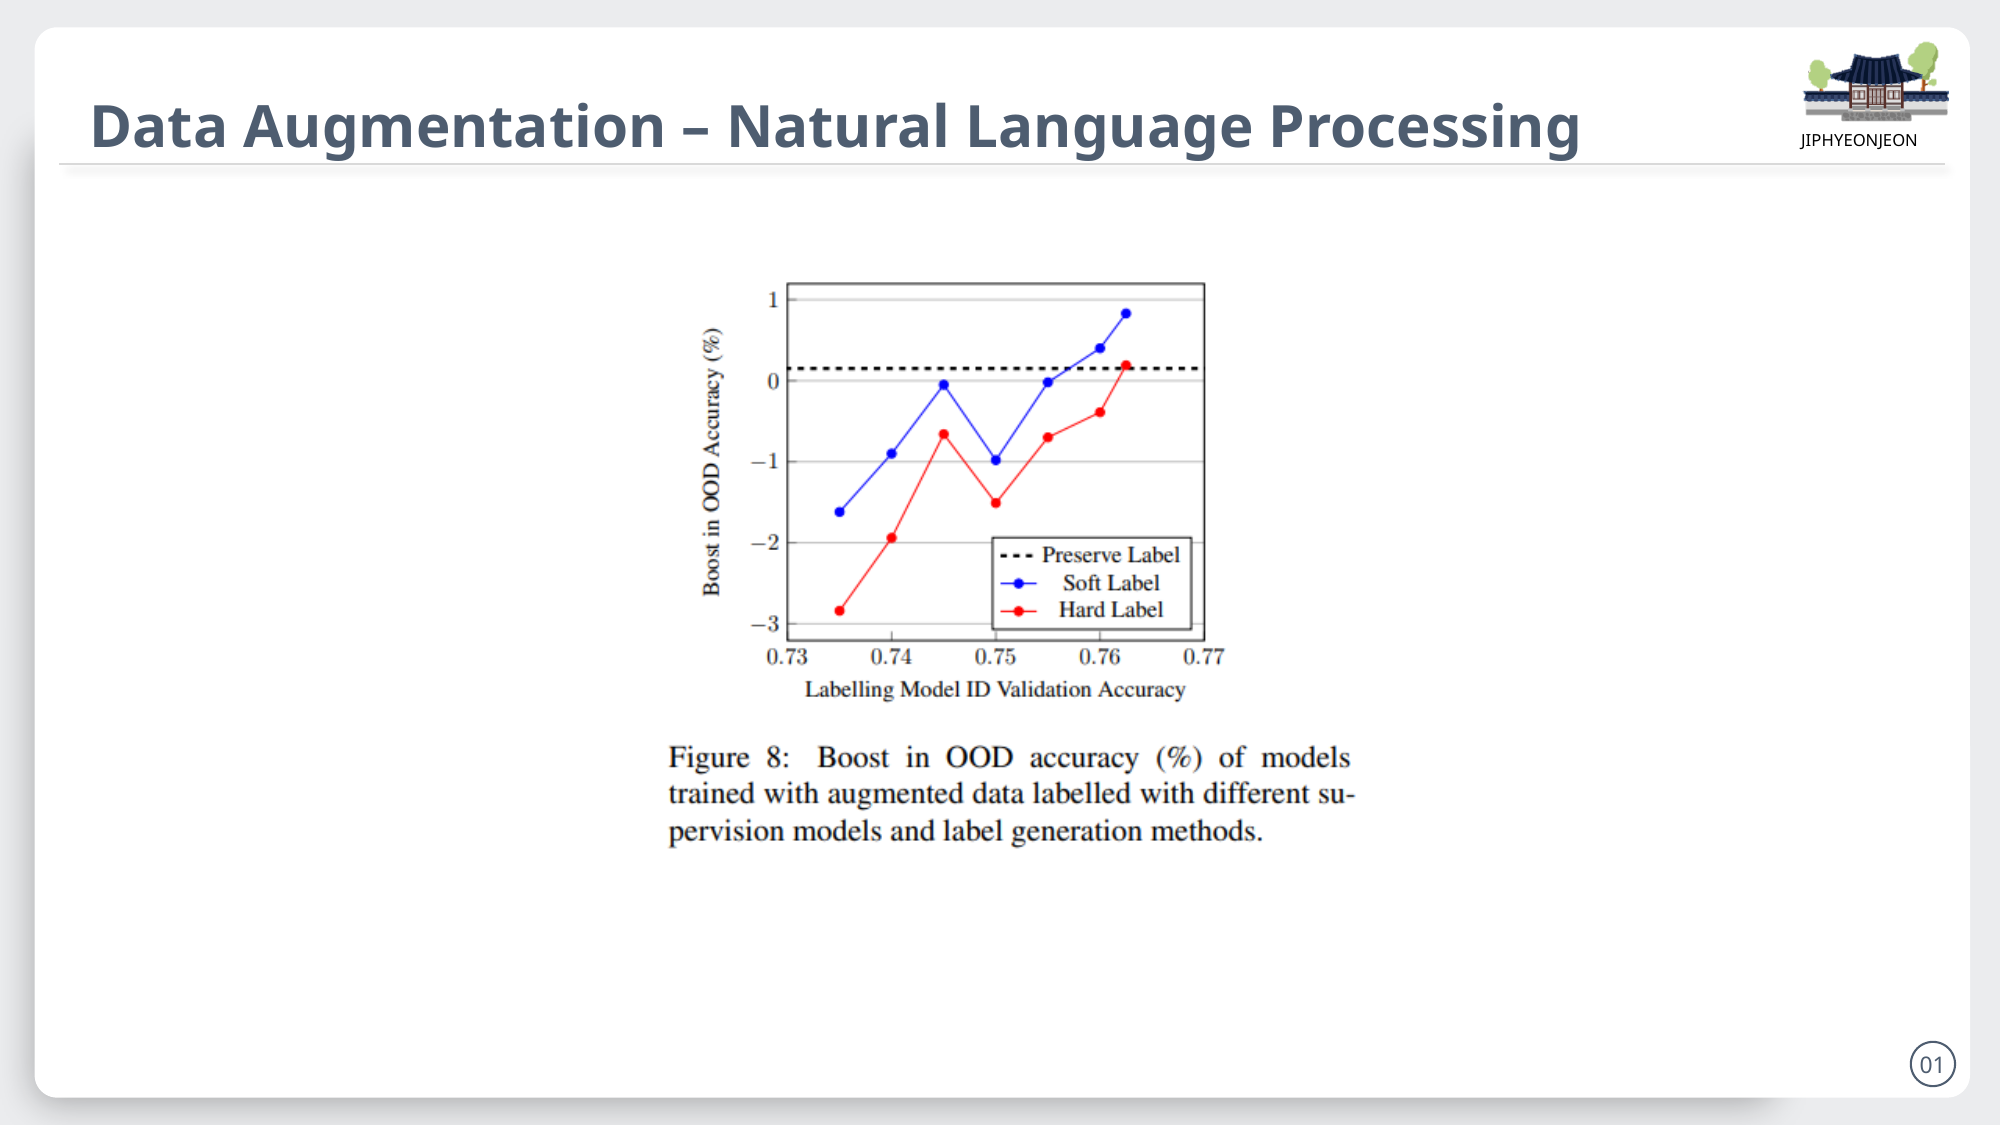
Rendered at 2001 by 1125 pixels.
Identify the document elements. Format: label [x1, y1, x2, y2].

picture [635, 256, 1365, 869]
text_box [34, 27, 1970, 1098]
text_box [1786, 7, 1966, 164]
